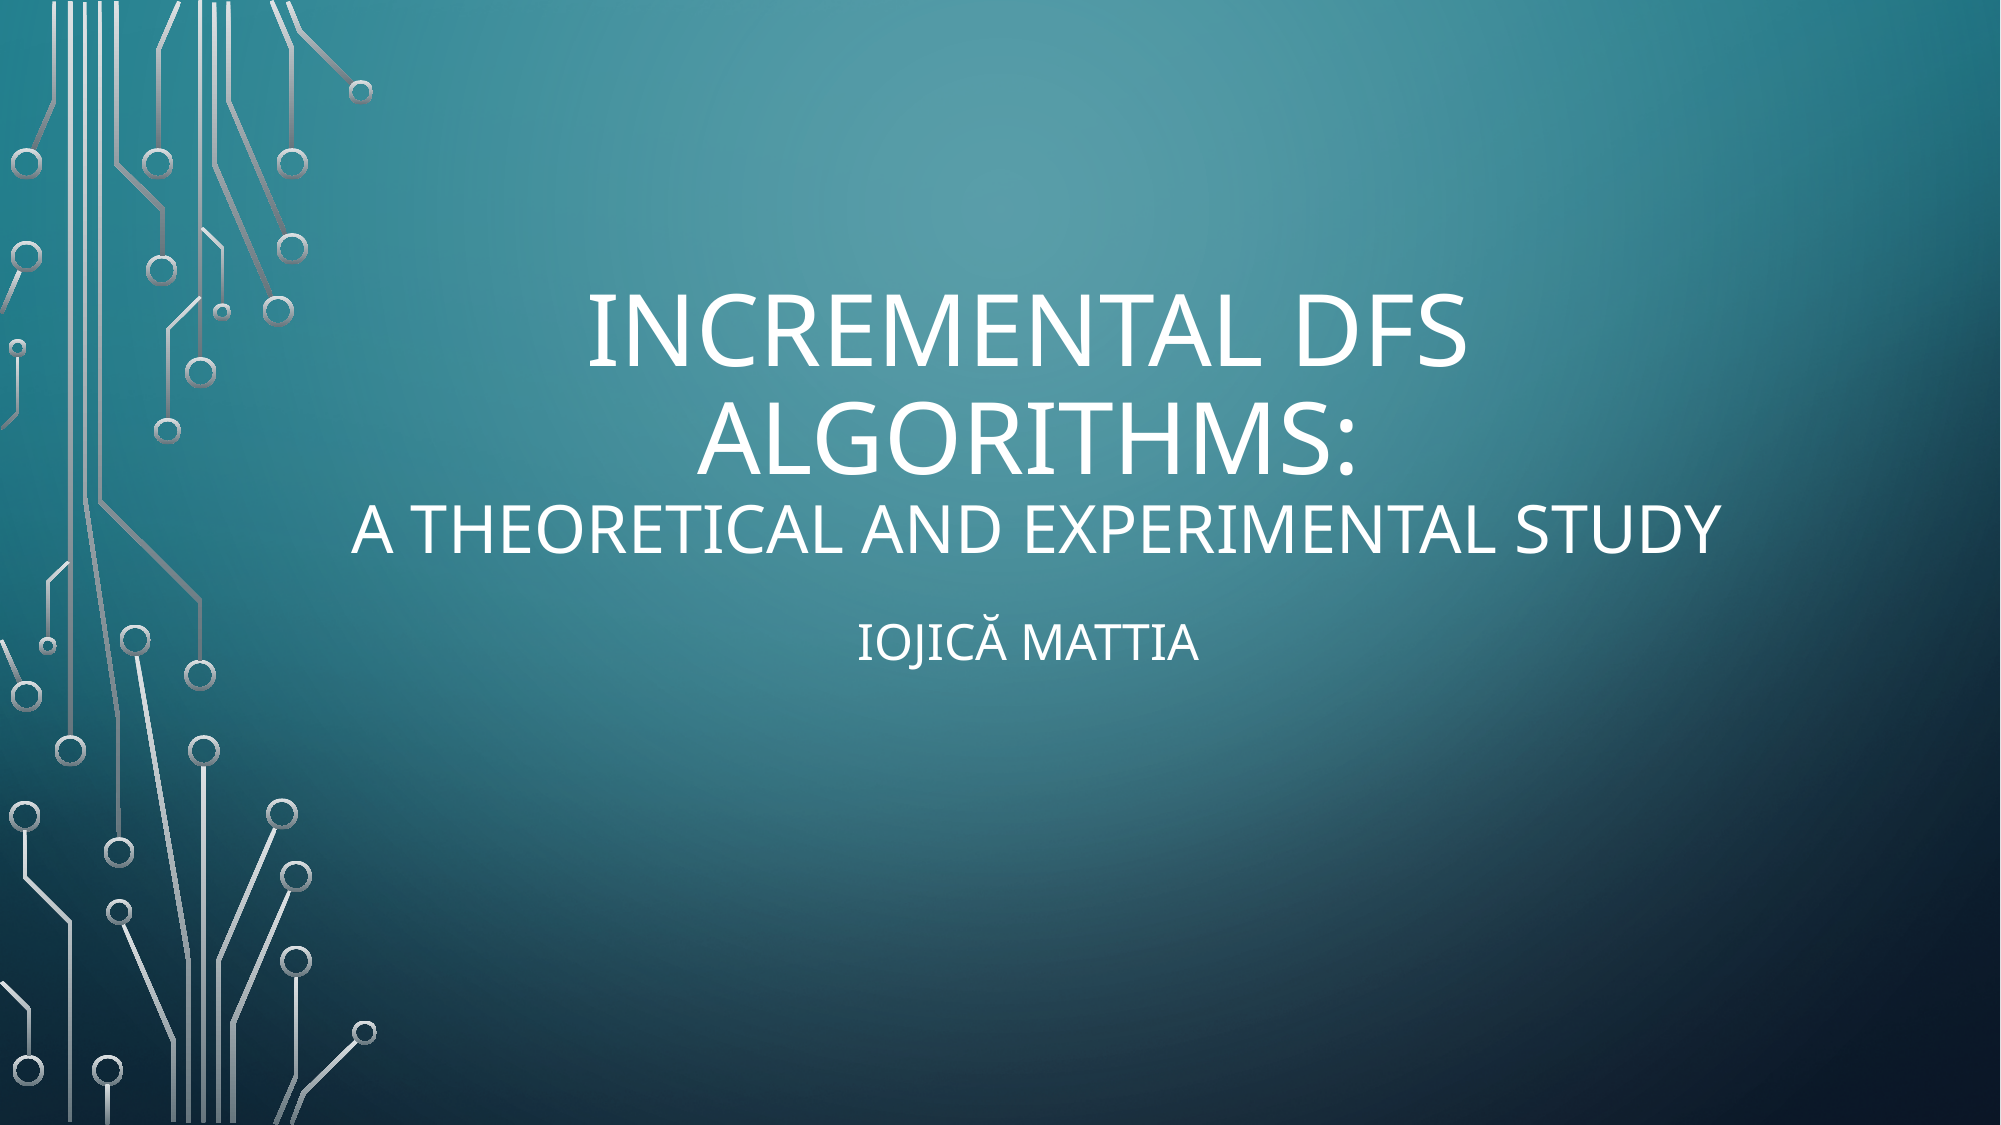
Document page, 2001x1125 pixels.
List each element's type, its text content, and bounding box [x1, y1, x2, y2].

subtitle Iojică Mattia [307, 590, 1750, 863]
title Incremental DFS algorithms: a theoretical and experimental study [307, 184, 1750, 576]
